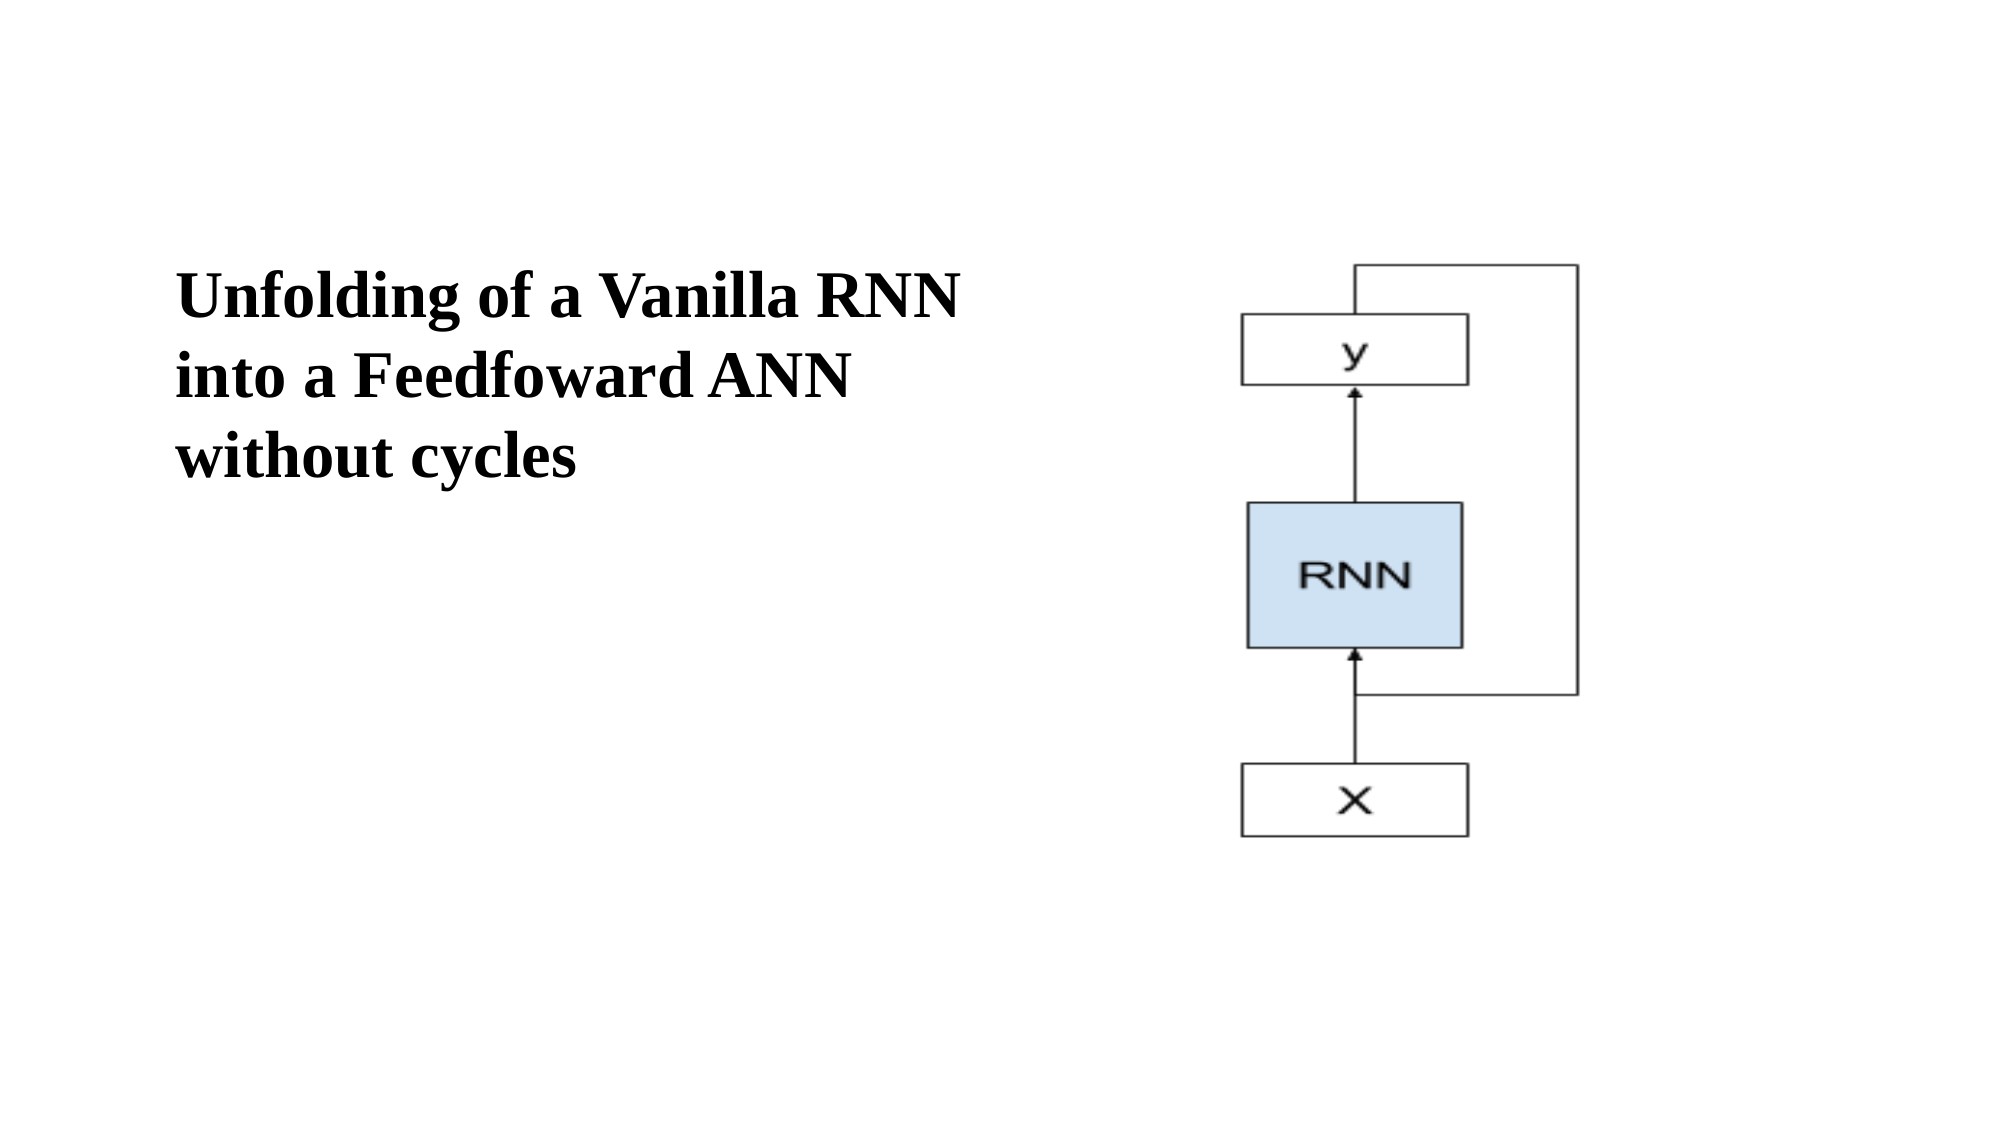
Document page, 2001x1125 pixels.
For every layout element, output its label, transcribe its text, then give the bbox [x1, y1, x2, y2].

picture [1210, 243, 1635, 878]
text_box Unfolding of a Vanilla RNN into a Feedfoward ANN without cycles [160, 243, 997, 499]
